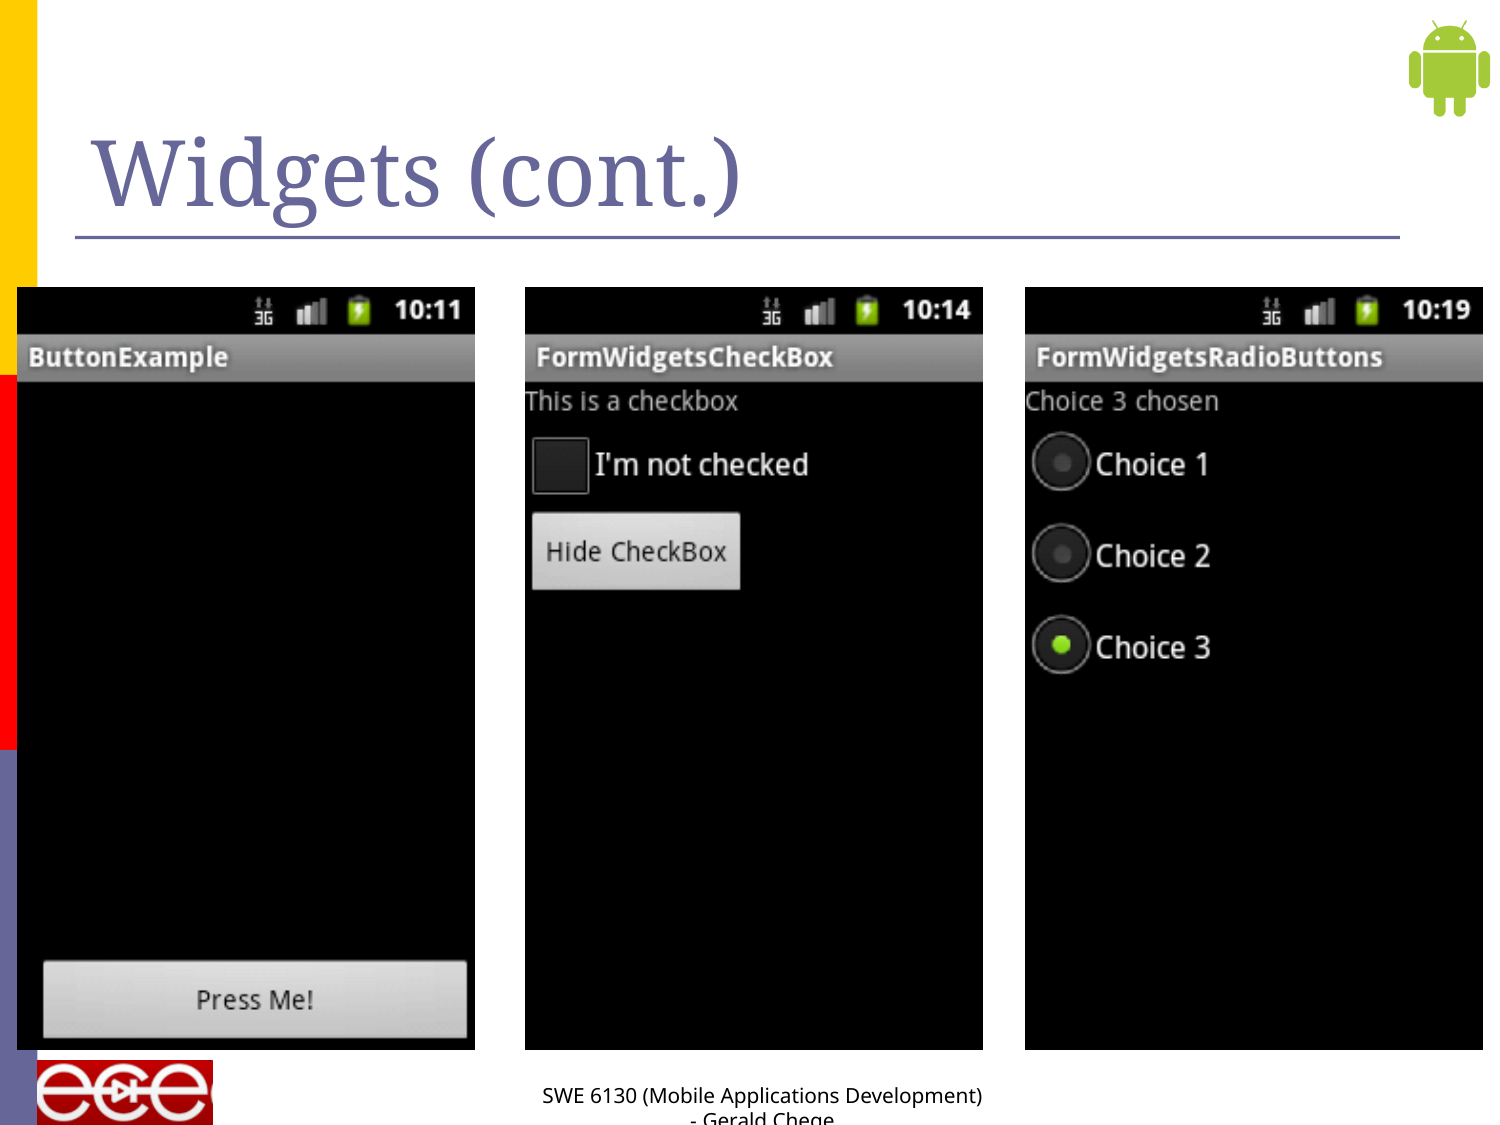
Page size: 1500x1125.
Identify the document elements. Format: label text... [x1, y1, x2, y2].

footer SWE 6130 (Mobile Applications Development) - Gerald Chege [524, 1074, 1001, 1125]
title Widgets (cont.) [75, 45, 1400, 233]
picture [1024, 287, 1483, 1051]
picture [1400, 0, 1500, 125]
picture [17, 287, 476, 1051]
picture [524, 287, 983, 1051]
picture [37, 1060, 213, 1125]
